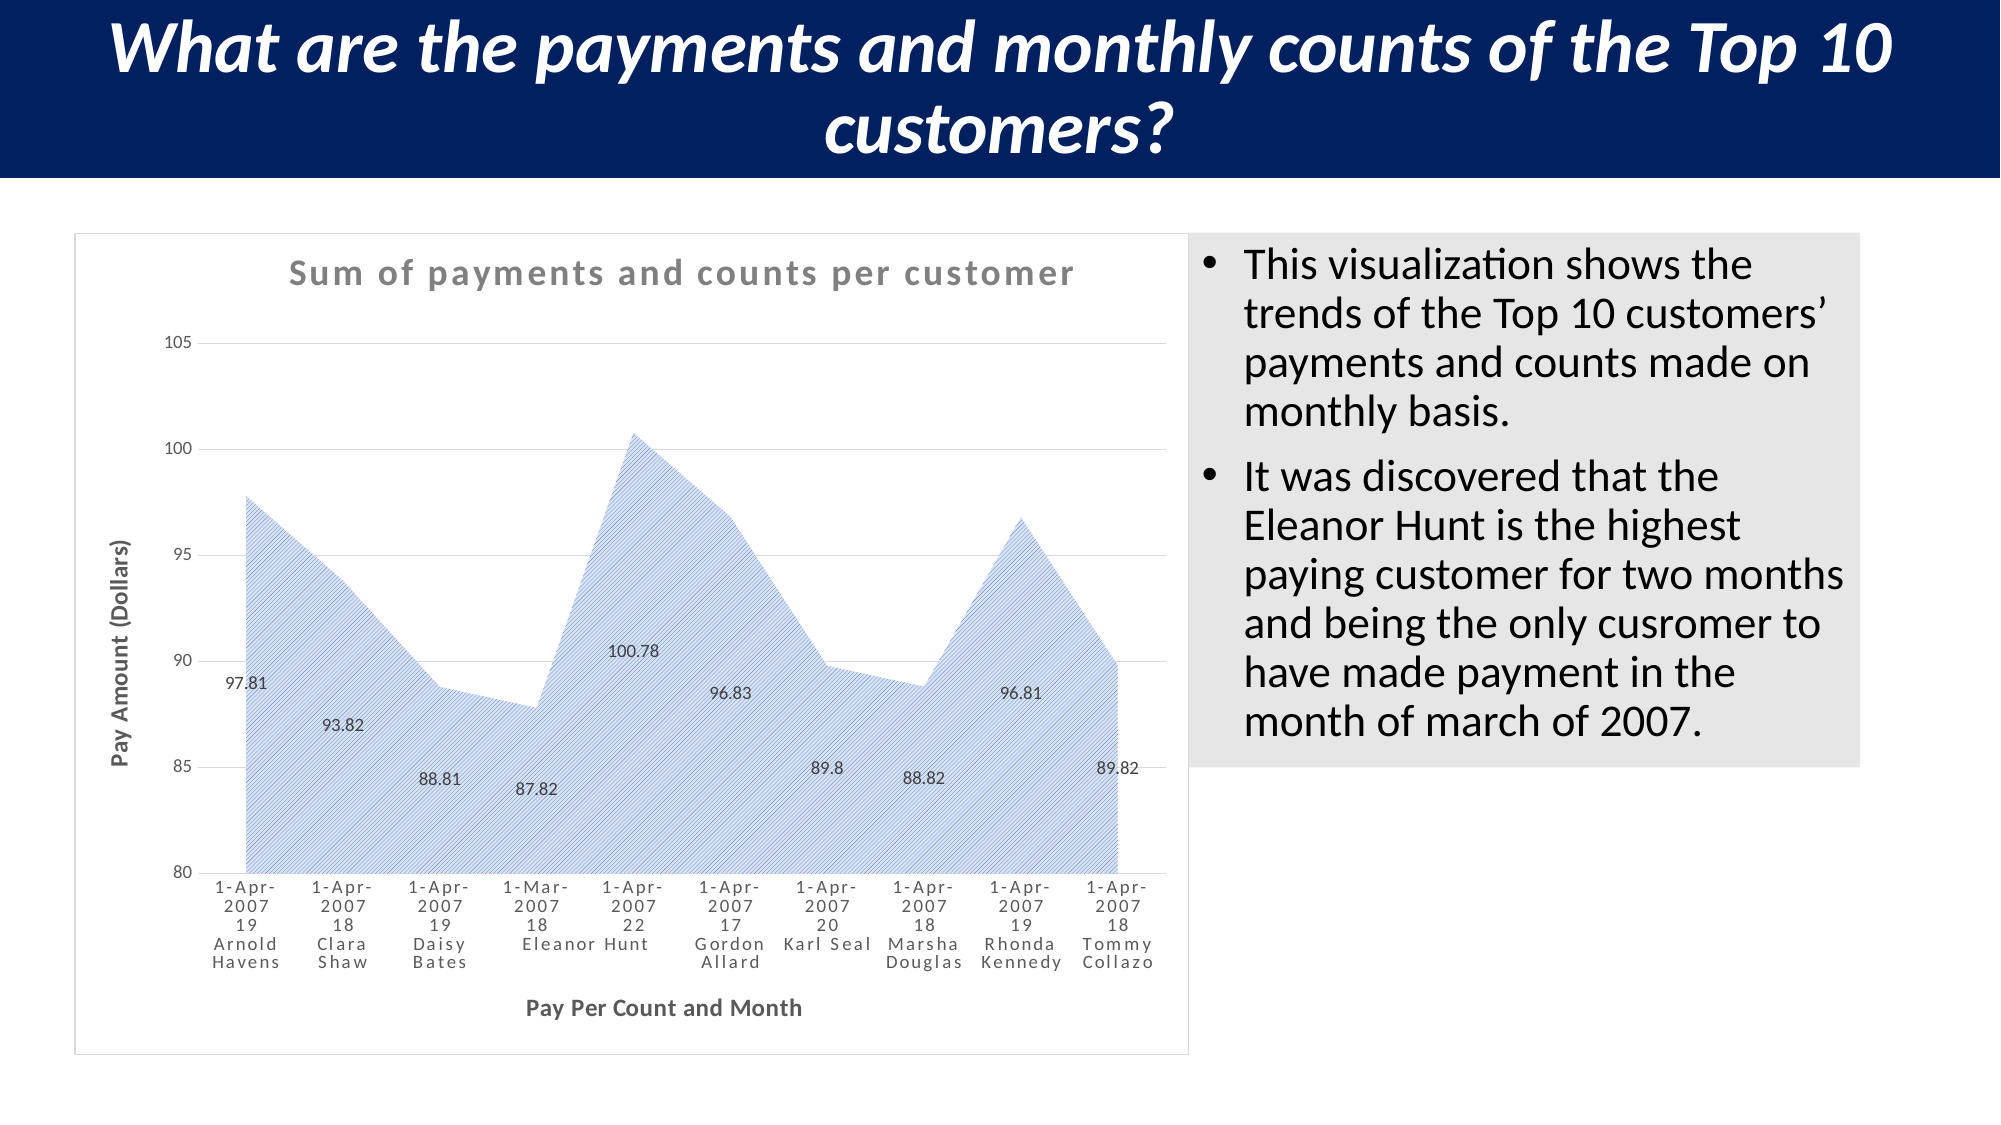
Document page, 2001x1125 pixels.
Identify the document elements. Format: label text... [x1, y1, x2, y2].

title What are the payments and monthly counts of the Top 10 customers? [0, 0, 2000, 178]
list This visualization shows the trends of the Top 10 customers’ payments and counts made on monthly basis. It was discovered that the Eleanor Hunt is the highest paying customer for two months and being the only cusromer to have made payment in the month of march of 2007. [1190, 232, 1861, 768]
chart [73, 232, 1190, 1056]
